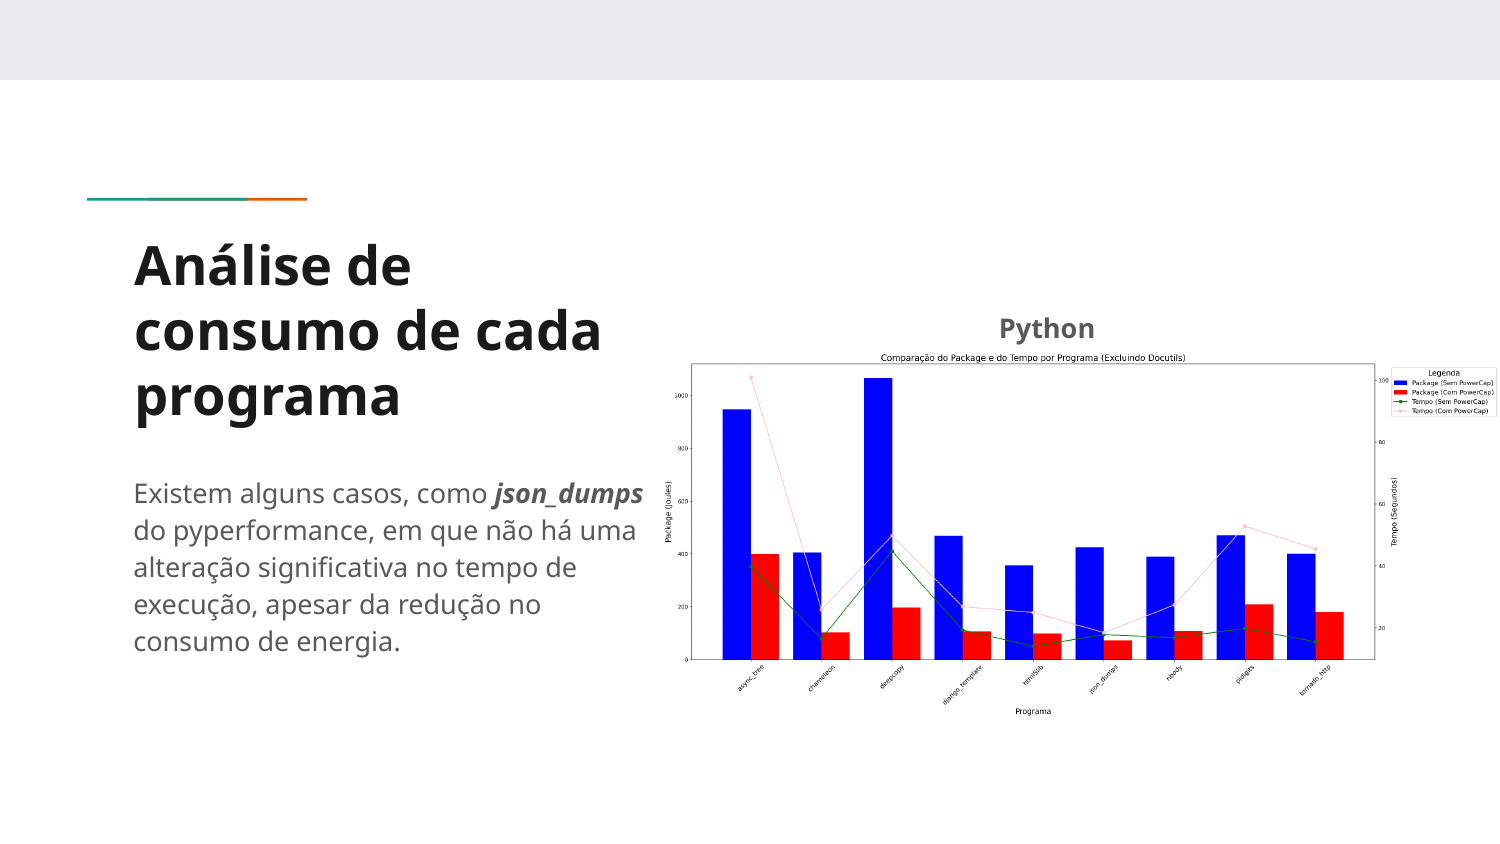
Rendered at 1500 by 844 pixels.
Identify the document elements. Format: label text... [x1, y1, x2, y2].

list Existem alguns casos, como json_dumps do pyperformance, em que não há uma alteração significativa no tempo de execução, apesar da redução no consumo de energia. [118, 456, 655, 719]
picture [660, 349, 1500, 719]
title Análise de consumo de cada programa [119, 216, 662, 443]
text_box Python [839, 305, 1256, 348]
